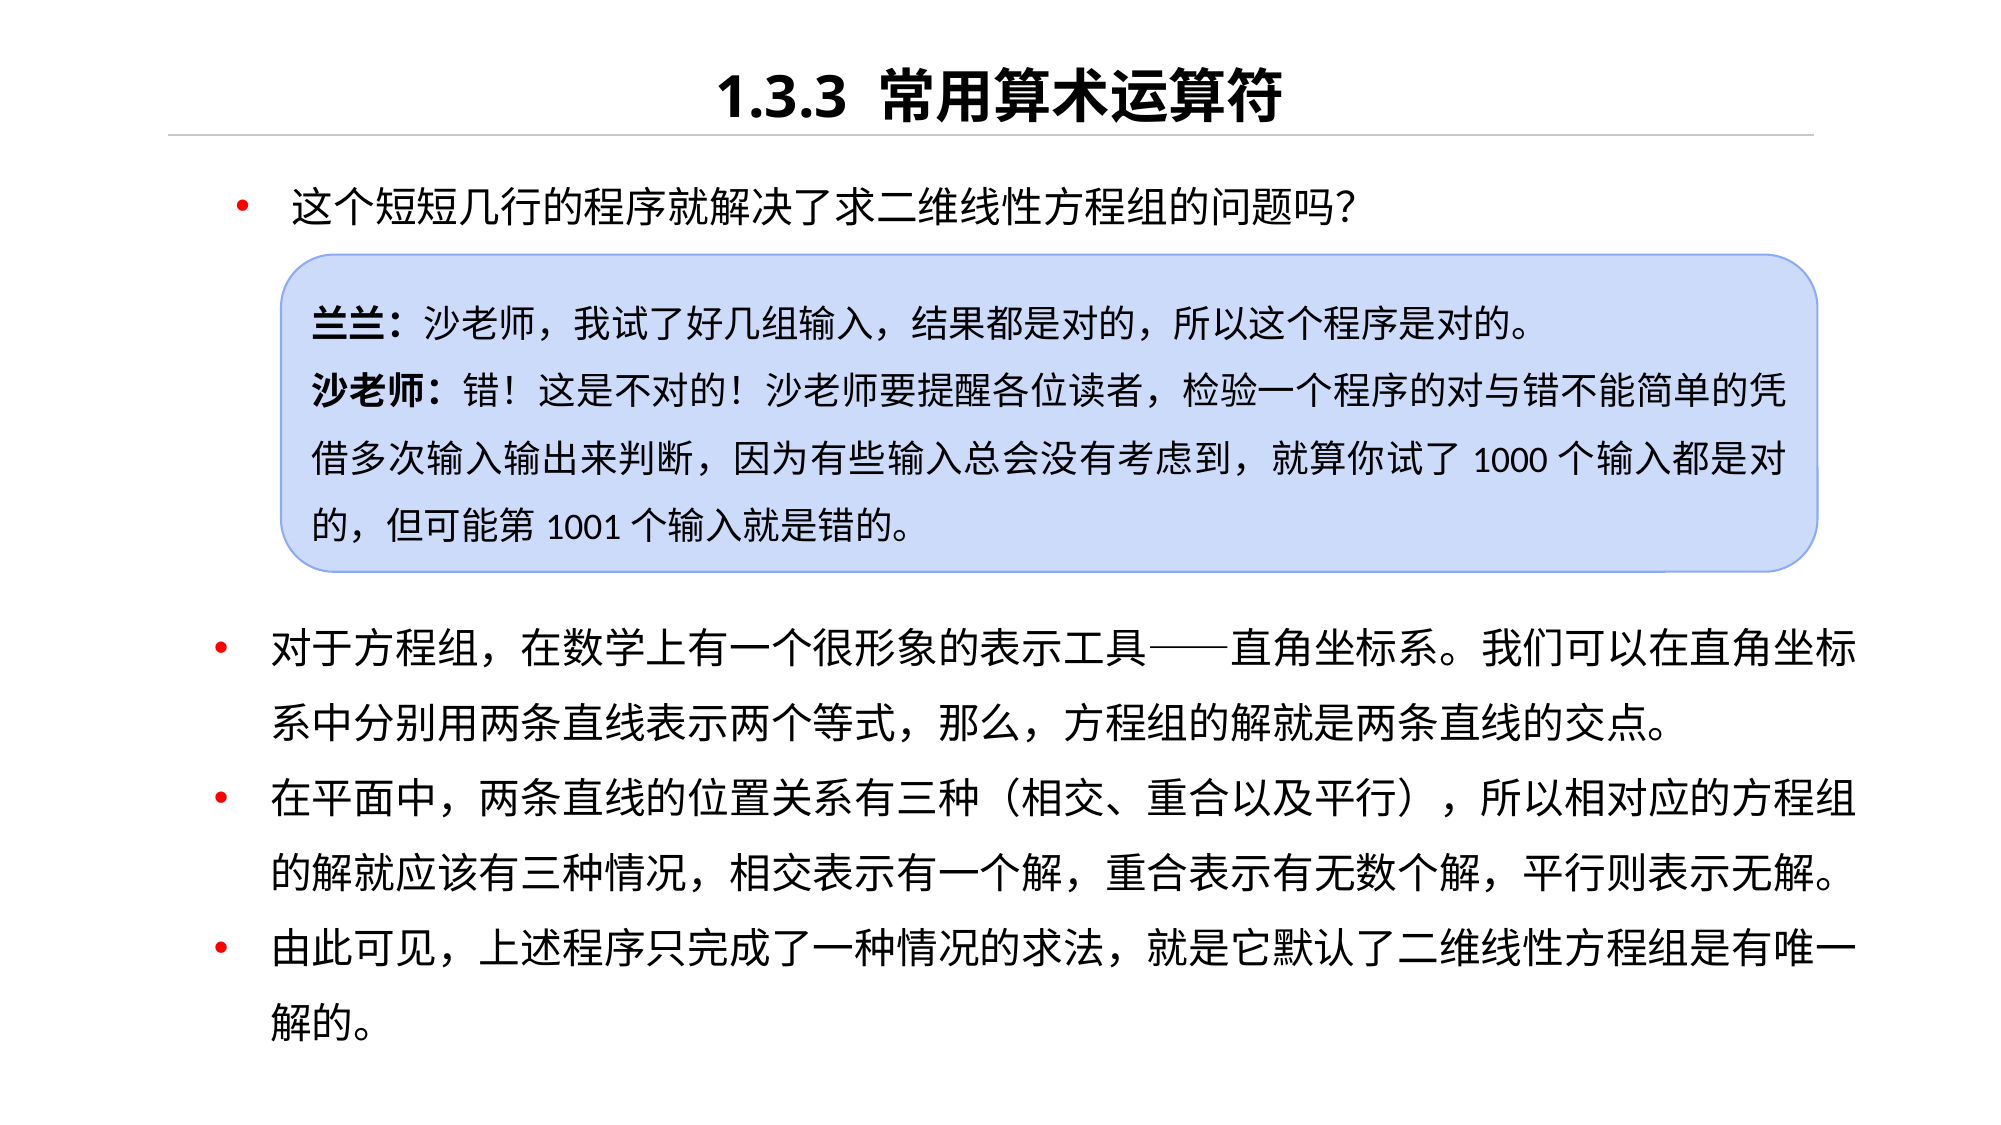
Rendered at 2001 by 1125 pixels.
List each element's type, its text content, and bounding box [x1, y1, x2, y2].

text_box 兰兰：沙老师，我试了好几组输入，结果都是对的，所以这个程序是对的。 沙老师：错！这是不对的！沙老师要提醒各位读者，检验一个程序的对与错不能简单的凭借多次输入输出来判断，因为有些输入总会没有考虑到，就算你试了1000个输入都是对的，但可能第1001个输入就是错的。 [280, 254, 1818, 572]
title 1.3.3 常用算术运算符 [353, 59, 1647, 152]
text_box 对于方程组，在数学上有一个很形象的表示工具——直角坐标系。我们可以在直角坐标系中分别用两条直线表示两个等式，那么，方程组的解就是两条直线的交点。 在平面中，两条直线的位置关系有三种（相交、重合以及平行），所以相对应的方程组的解就应该有三种情况，相交表示有一个解，重合表示有无数个解，平行则表示无解。 由此可见，上述程序只完成了一种情况的求法，就是它默认了二维线性方程组是有唯一解的。 [199, 589, 1900, 1055]
text_box 这个短短几行的程序就解决了求二维线性方程组的问题吗？ [220, 173, 1515, 238]
